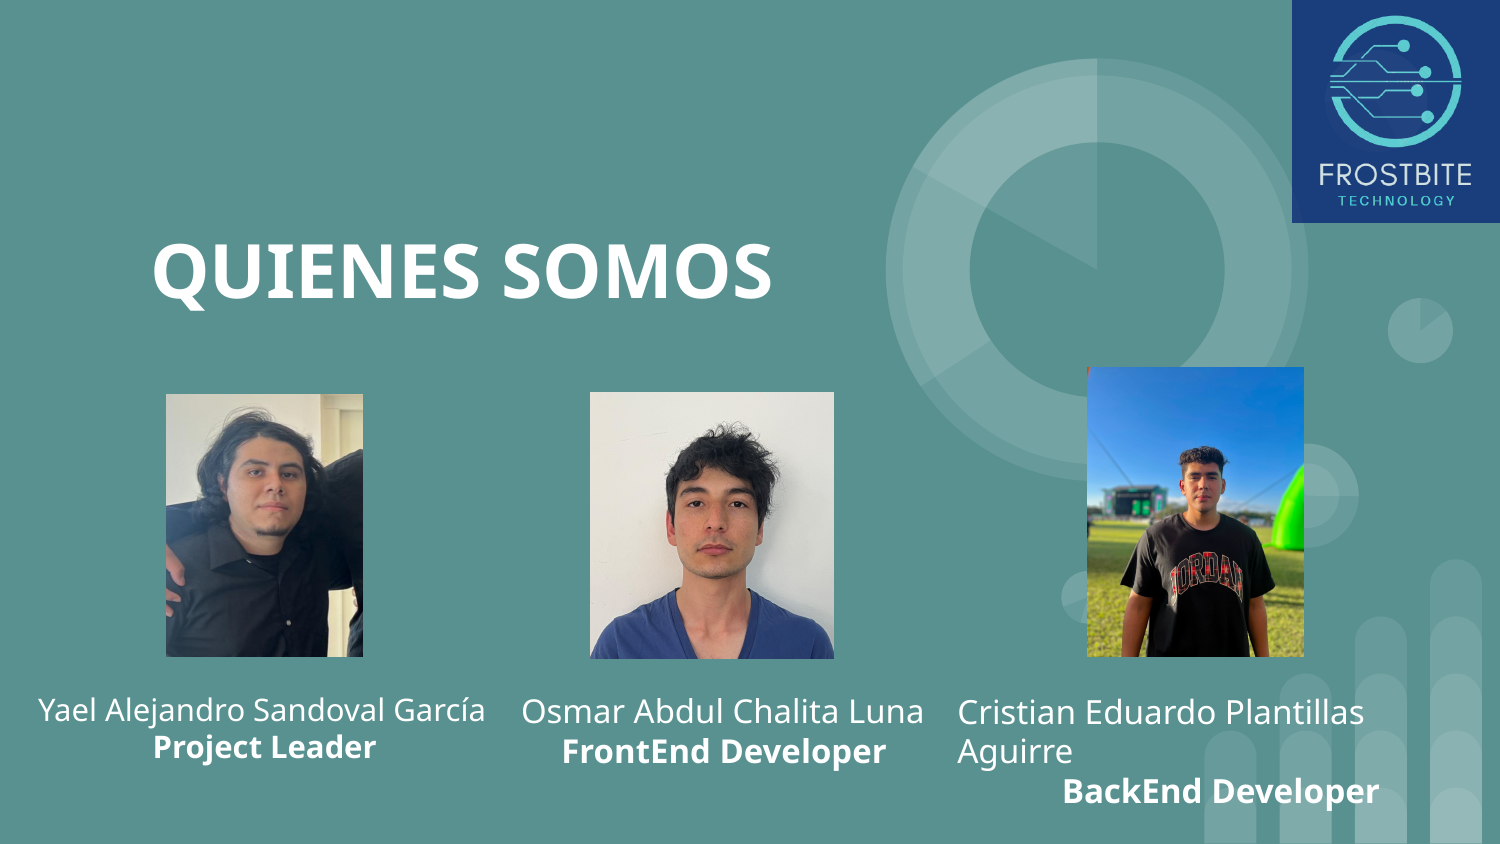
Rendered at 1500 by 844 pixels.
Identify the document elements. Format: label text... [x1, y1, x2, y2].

picture [1291, 0, 1500, 224]
subtitle Cristian Eduardo Plantillas Aguirre BackEnd Developer [942, 675, 1500, 790]
picture [1087, 367, 1304, 657]
picture [166, 394, 363, 657]
picture [589, 392, 834, 659]
title QUIENES SOMOS [135, 114, 834, 422]
subtitle Yael Alejandro Sandoval García Project Leader [23, 675, 506, 790]
subtitle Osmar Abdul Chalita Luna FrontEnd Developer [506, 675, 942, 790]
